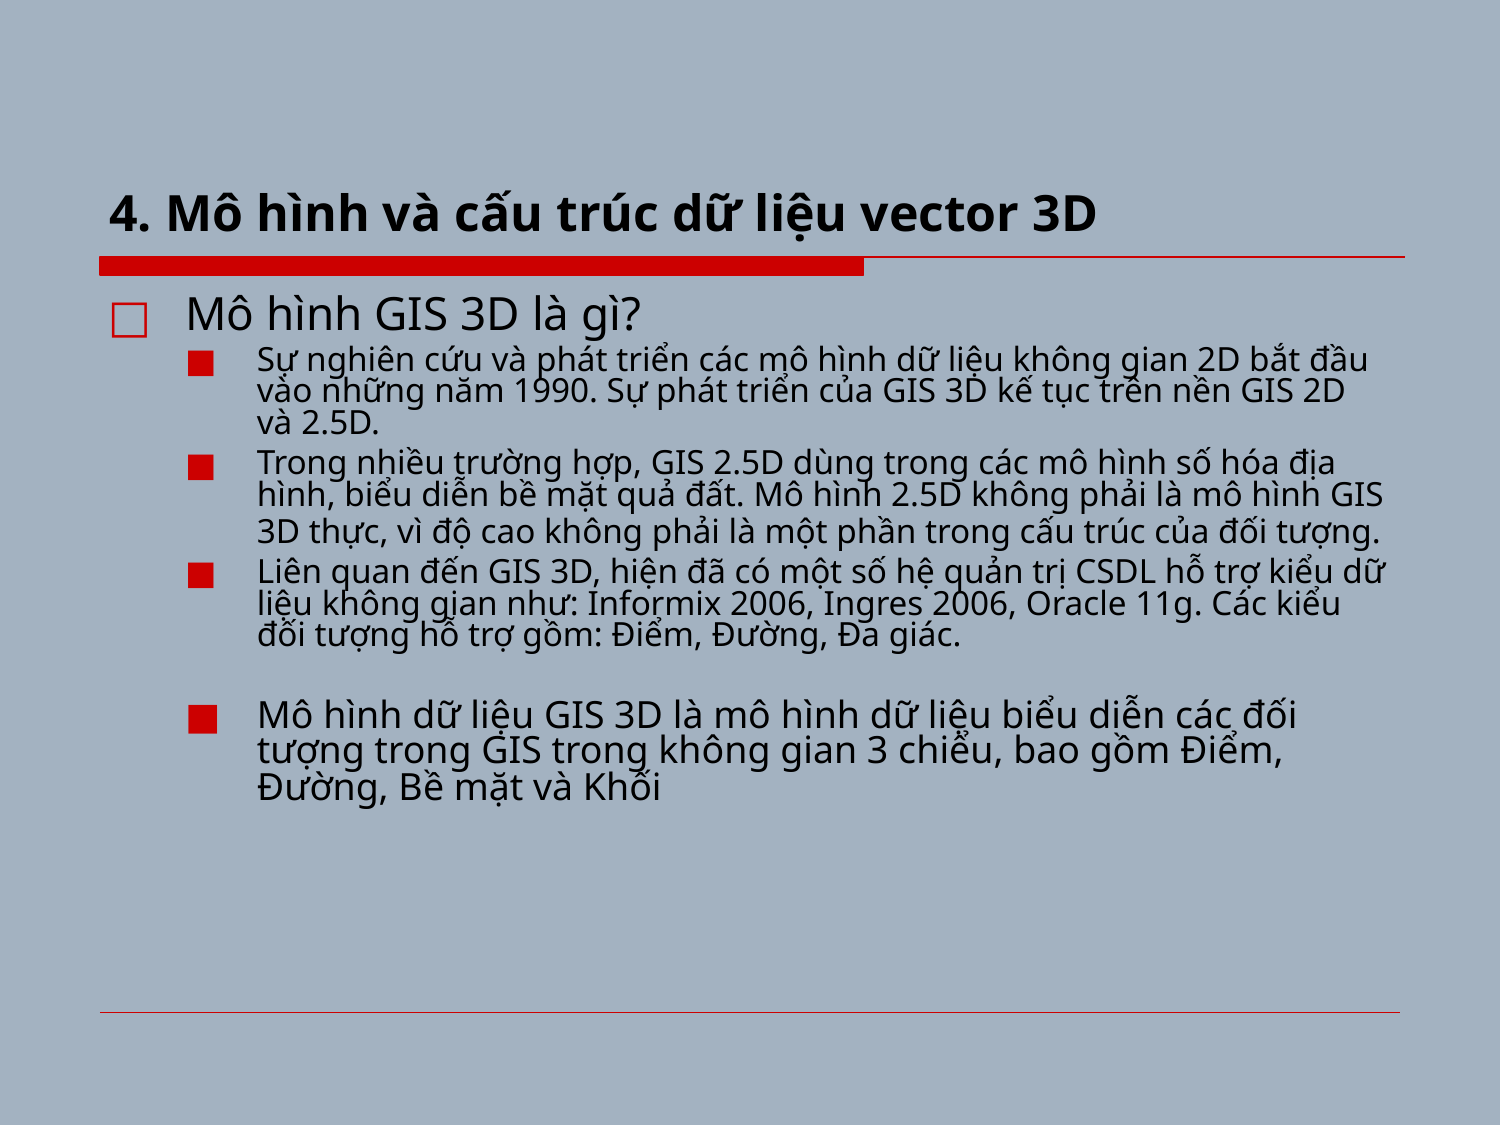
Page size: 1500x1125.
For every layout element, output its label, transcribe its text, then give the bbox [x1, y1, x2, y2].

title 4. Mô hình và cấu trúc dữ liệu vector 3D [94, 50, 1407, 250]
list Mô hình GIS 3D là gì? Sự nghiên cứu và phát triển các mô hình dữ liệu không gian 2D bắt đầu vào những năm 1990. Sự phát triển của GIS 3D kế tục trên nền GIS 2D và 2.5D. Trong nhiều trường hợp, GIS 2.5D dùng trong các mô hình số hóa địa hình, biểu diễn bề mặt quả đất. Mô hình 2.5D không phải là mô hình GIS 3D thực, vì độ cao không phải là một phần trong cấu trúc của đối tượng. Liên quan đến GIS 3D, hiện đã có một số hệ quản trị CSDL hỗ trợ kiểu dữ liệu không gian như: Informix 2006, Ingres 2006, Oracle 11g. Các kiểu đối tượng hỗ trợ gồm: Điểm, Đường, Đa giác. Mô hình dữ liệu GIS 3D là mô hình dữ liệu biểu diễn các đối tượng trong GIS trong không gian 3 chiểu, bao gồm Điểm, Đường, Bề mặt và Khối [92, 287, 1406, 988]
